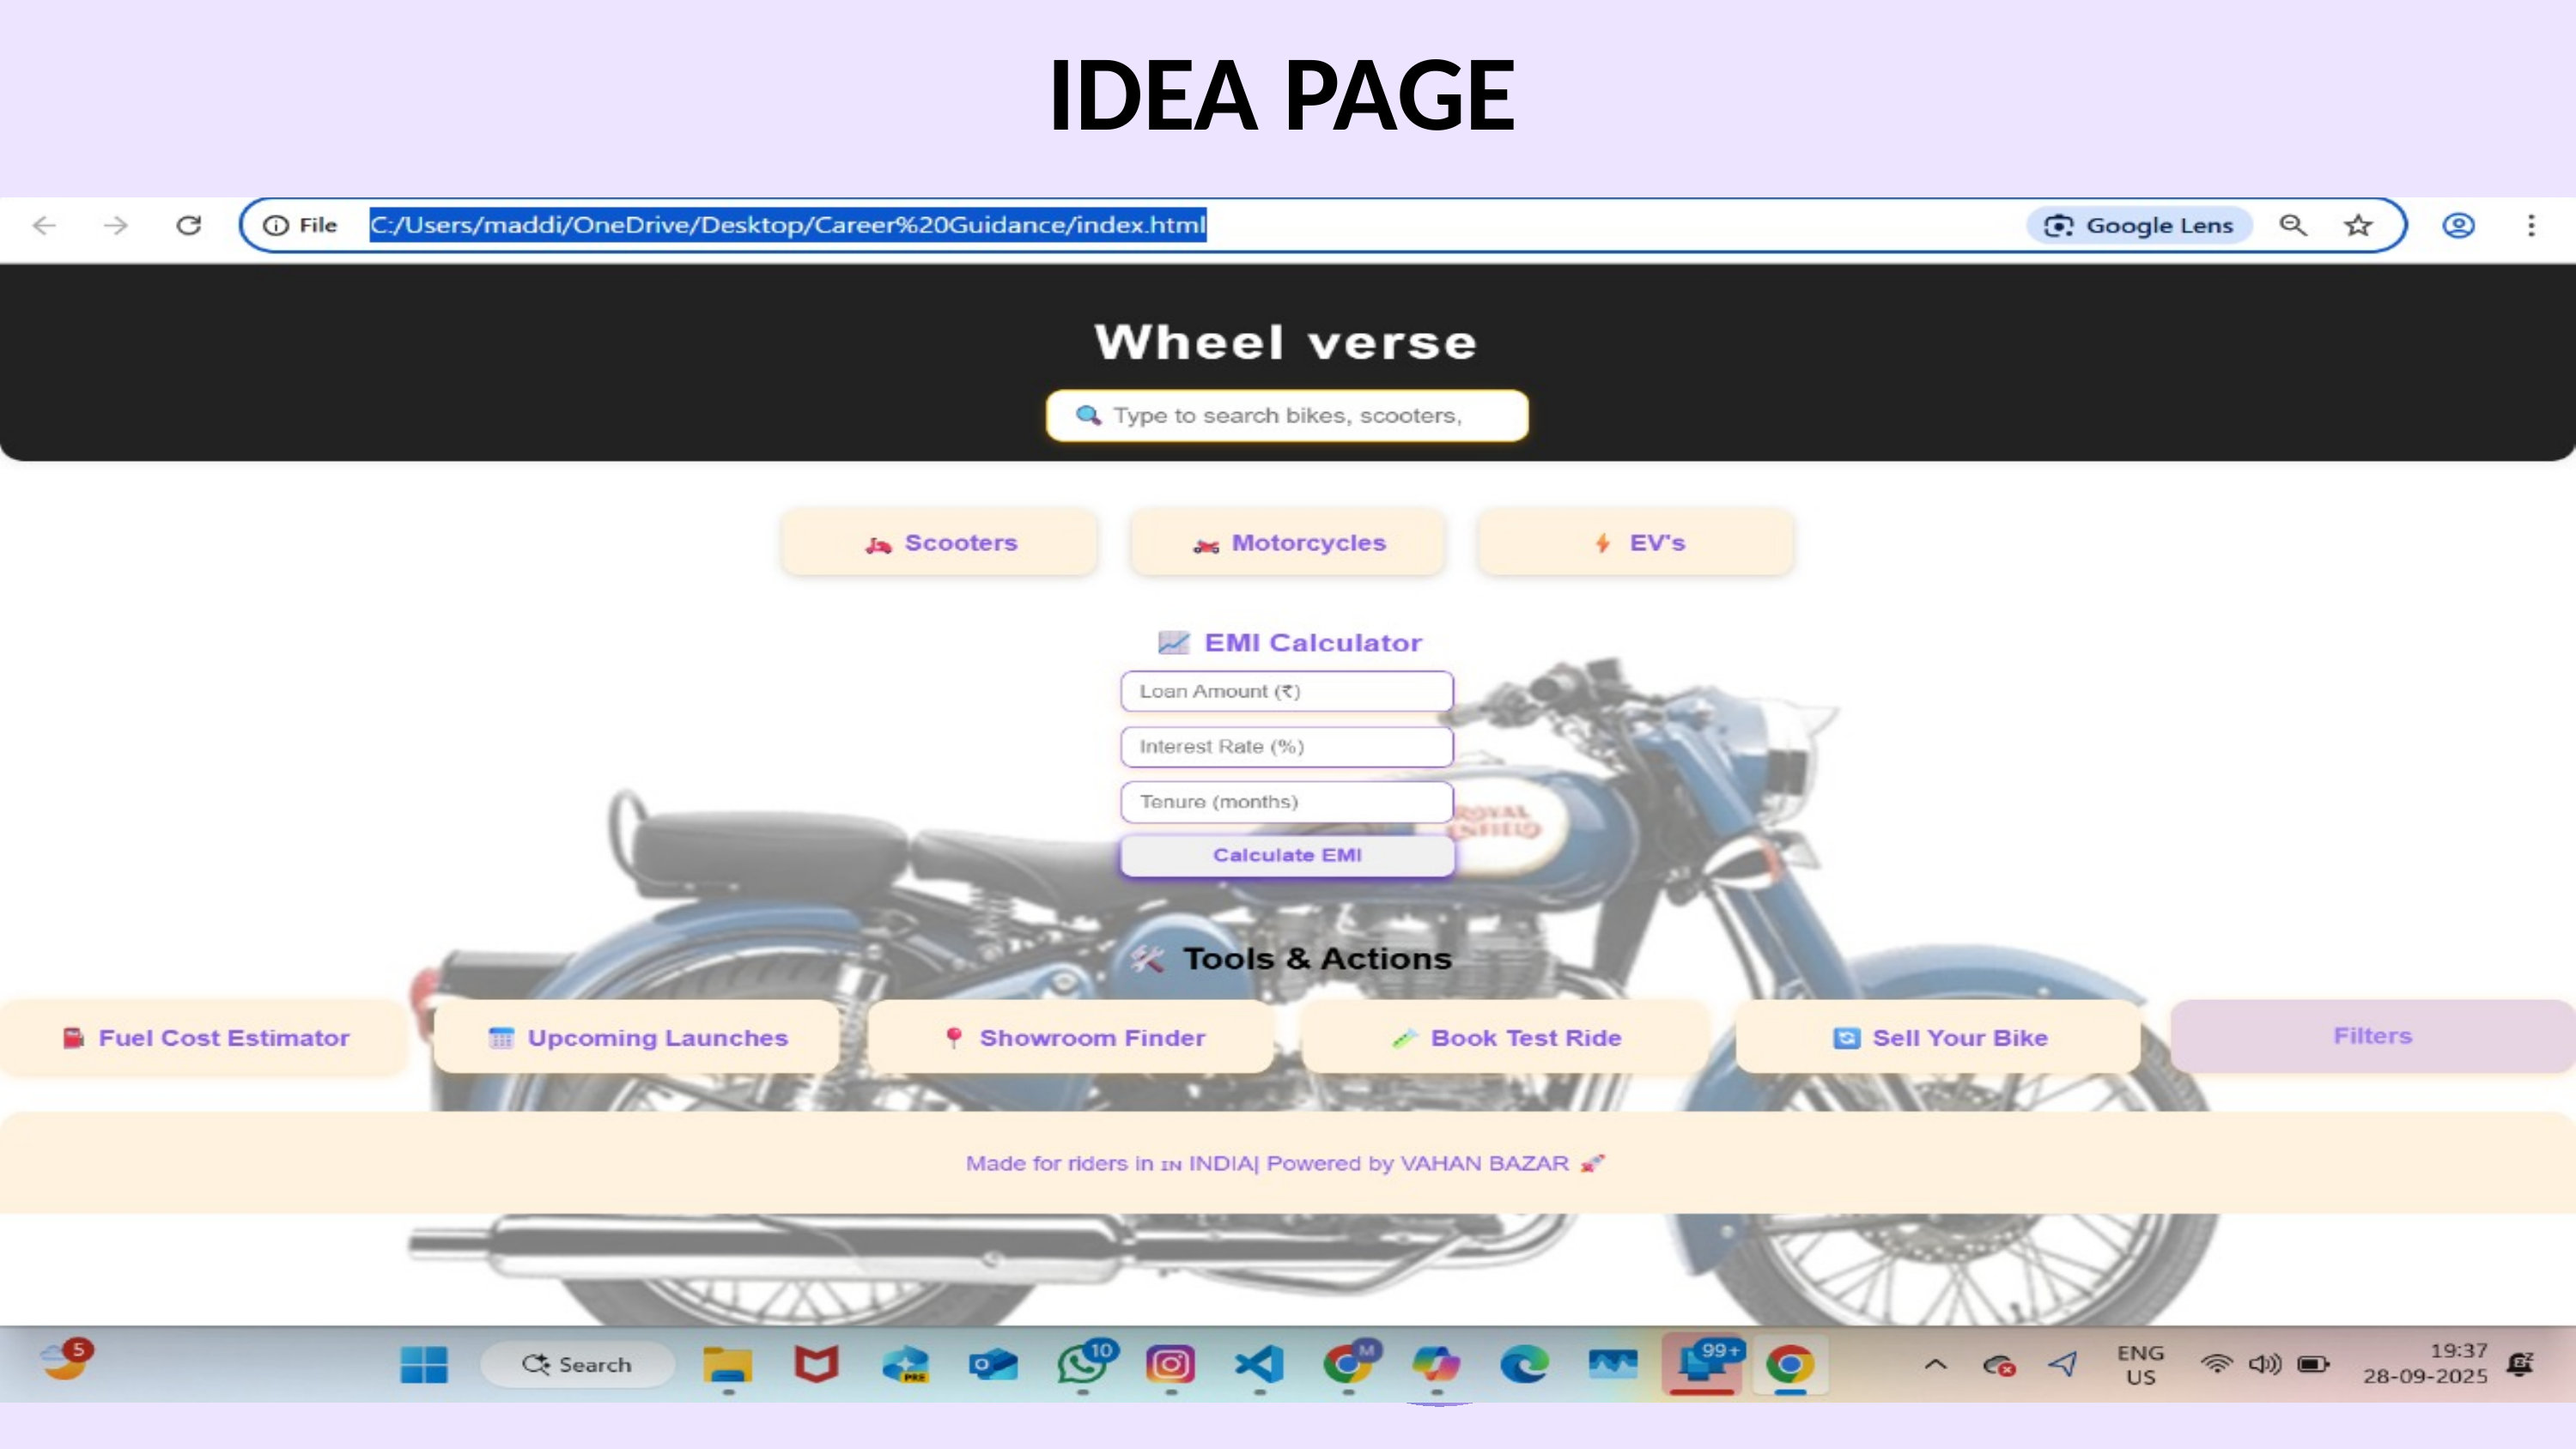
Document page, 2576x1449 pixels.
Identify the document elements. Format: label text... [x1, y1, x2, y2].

picture [0, 197, 2576, 1407]
text_box IDEA PAGE [836, 15, 1728, 158]
